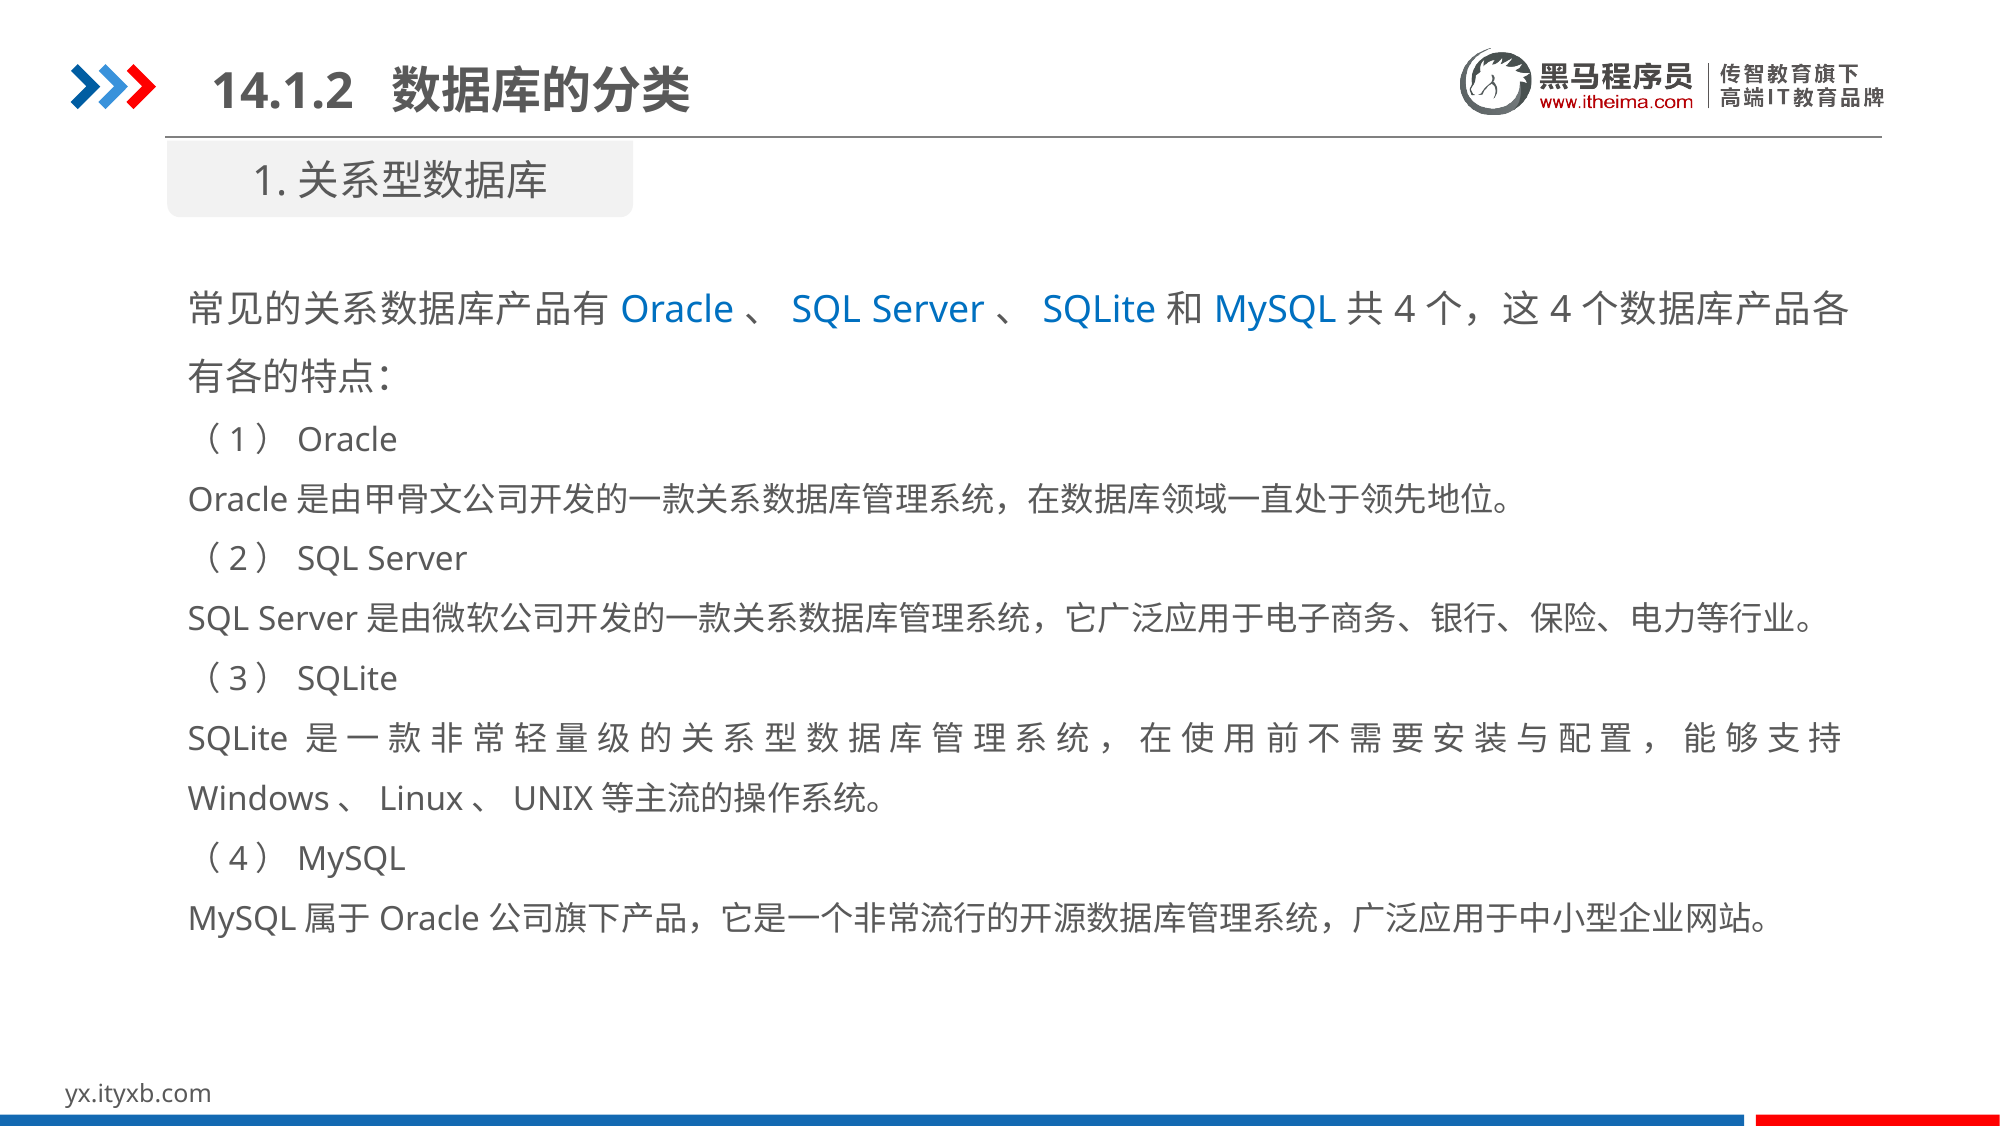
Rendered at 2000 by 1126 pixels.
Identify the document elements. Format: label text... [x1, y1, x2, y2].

picture [1460, 48, 1887, 115]
text_box 14.1.2 数据库的分类 [196, 42, 1008, 136]
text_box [166, 140, 634, 218]
text_box 常见的关系数据库产品有Oracle、SQL Server、SQLite和MySQL共4个，这4个数据库产品各有各的特点： （1）Oracle Oracle是由甲骨文公司开发的一款关系数据库管理系统，在数据库领域一直处于领先地位。 （2）SQL Server SQL Server是由微软公司开发的一款关系数据库管理系统，它广泛应用于电子商务、银行、保险、电力等行业。 （3）SQLite SQLite是一款非常轻量级的关系型数据库管理系统，在使用前不需要安装与配置，能够支持Windows、Linux、UNIX等主流的操作系统。 （4）MySQL MySQL属于Oracle公司旗下产品，它是一个非常流行的开源数据库管理系统，广泛应用于中小型企业网站。 [172, 255, 1865, 983]
